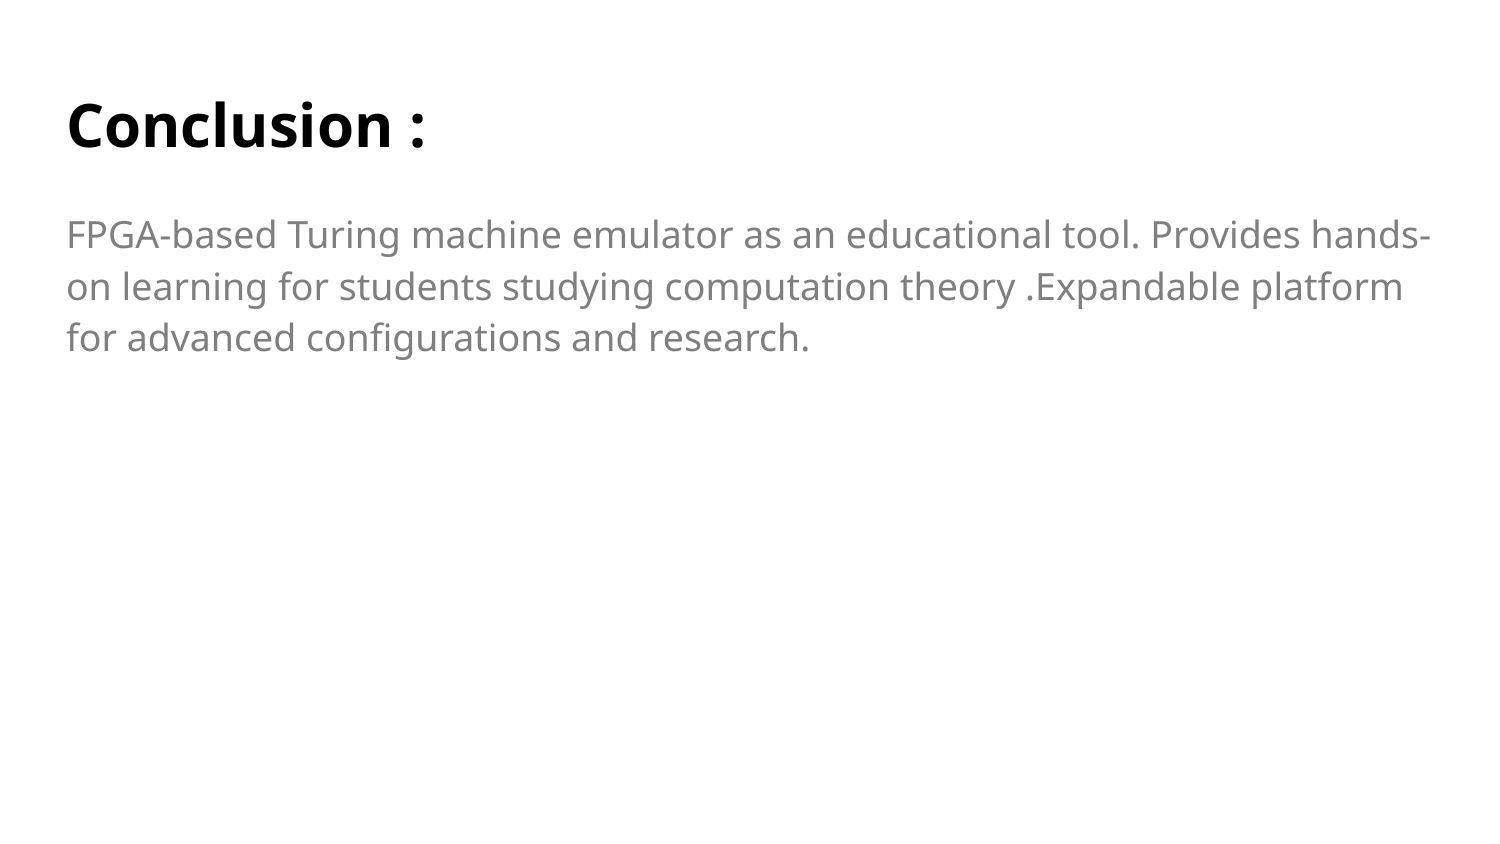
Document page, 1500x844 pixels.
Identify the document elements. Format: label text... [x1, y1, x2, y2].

title Conclusion : [51, 72, 1449, 176]
list FPGA-based Turing machine emulator as an educational tool. Provides hands-on learning for students studying computation theory .Expandable platform for advanced configurations and research. [51, 189, 1449, 750]
